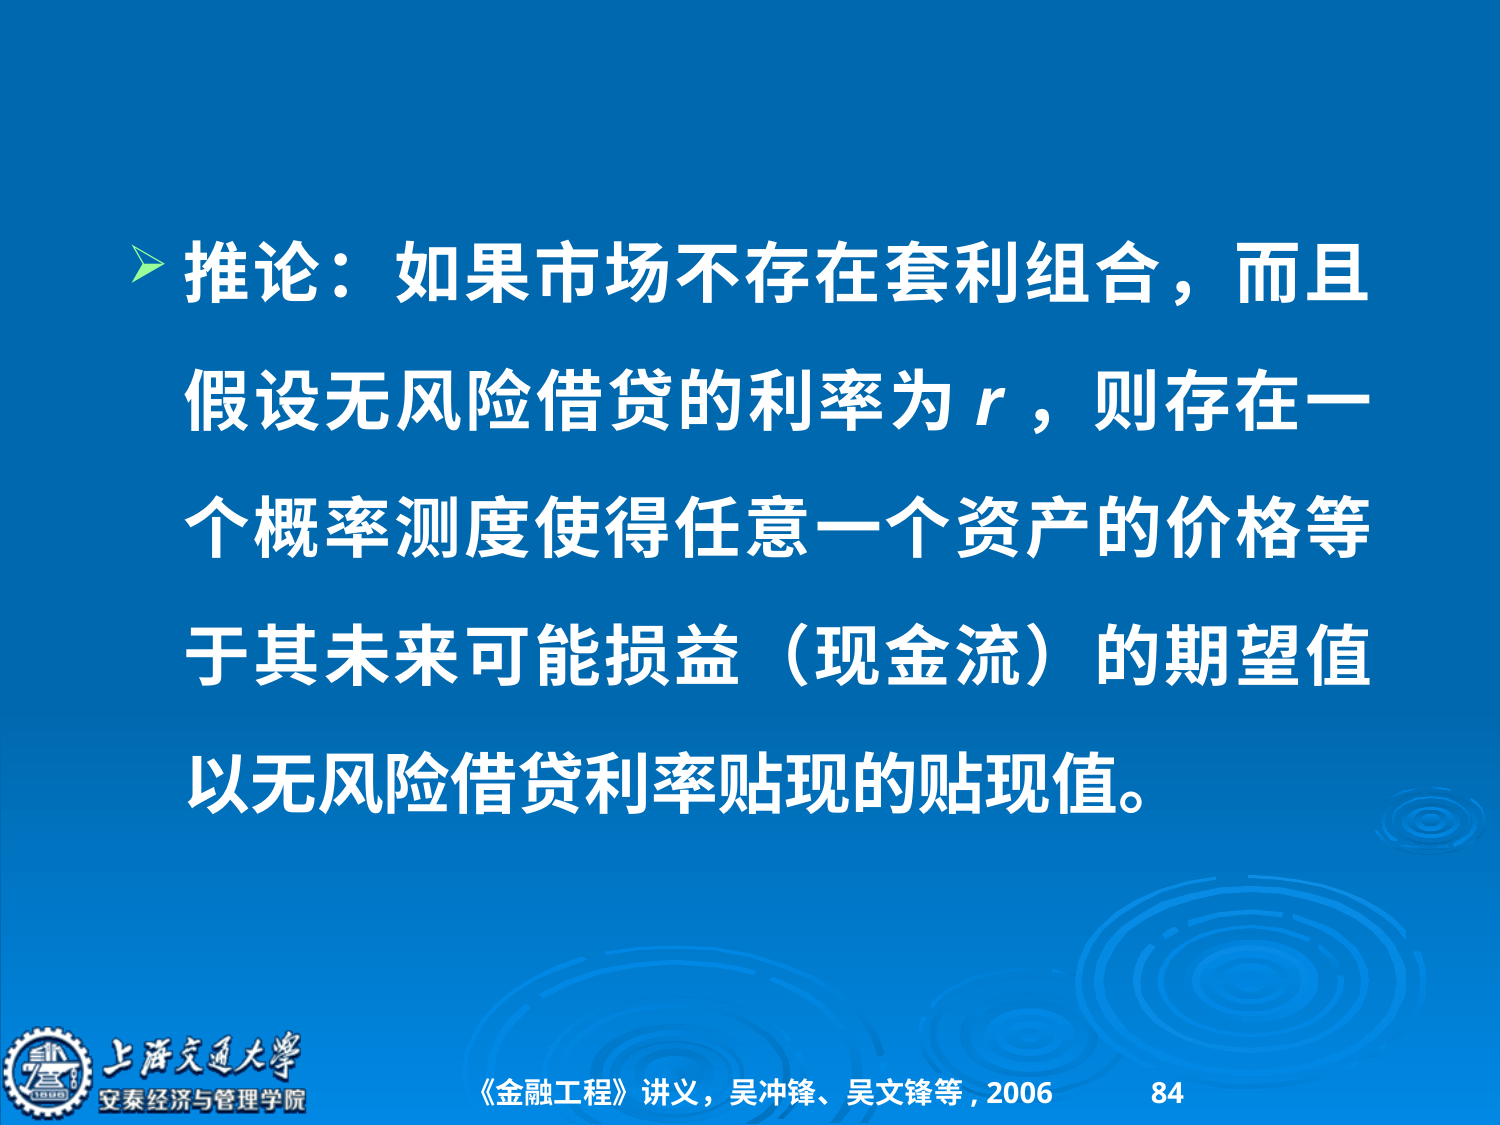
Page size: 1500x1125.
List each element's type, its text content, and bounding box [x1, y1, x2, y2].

picture [0, 1017, 313, 1125]
list 推论：如果市场不存在套利组合，而且假设无风险借贷的利率为r，则存在一个概率测度使得任意一个资产的价格等于其未来可能损益（现金流）的期望值以无风险借贷利率贴现的贴现值。 [112, 174, 1388, 1001]
